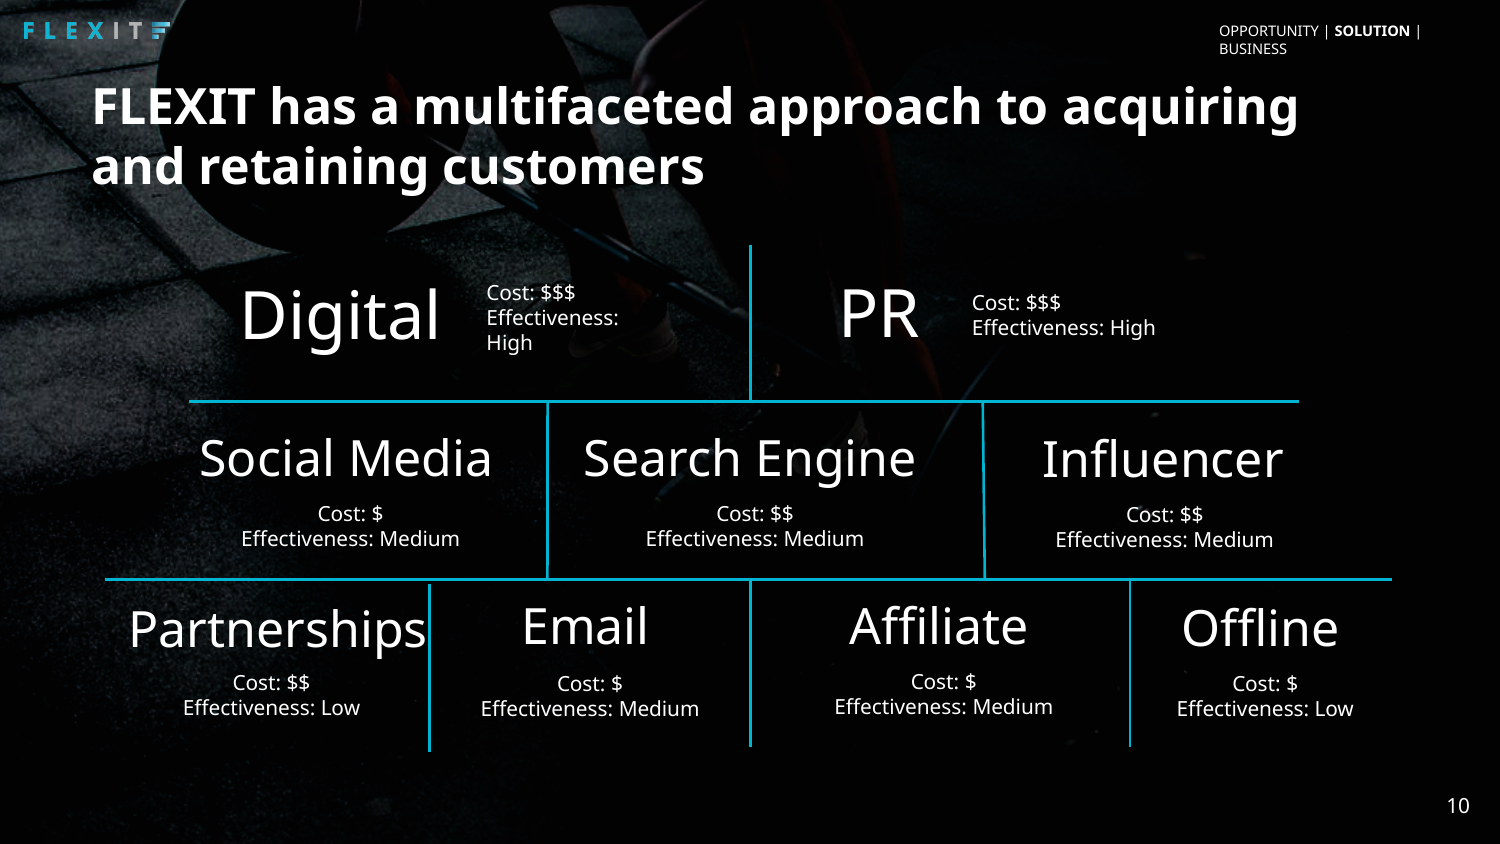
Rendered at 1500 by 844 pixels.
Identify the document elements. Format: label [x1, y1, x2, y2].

picture [0, 0, 1500, 844]
text_box [104, 189, 1392, 748]
